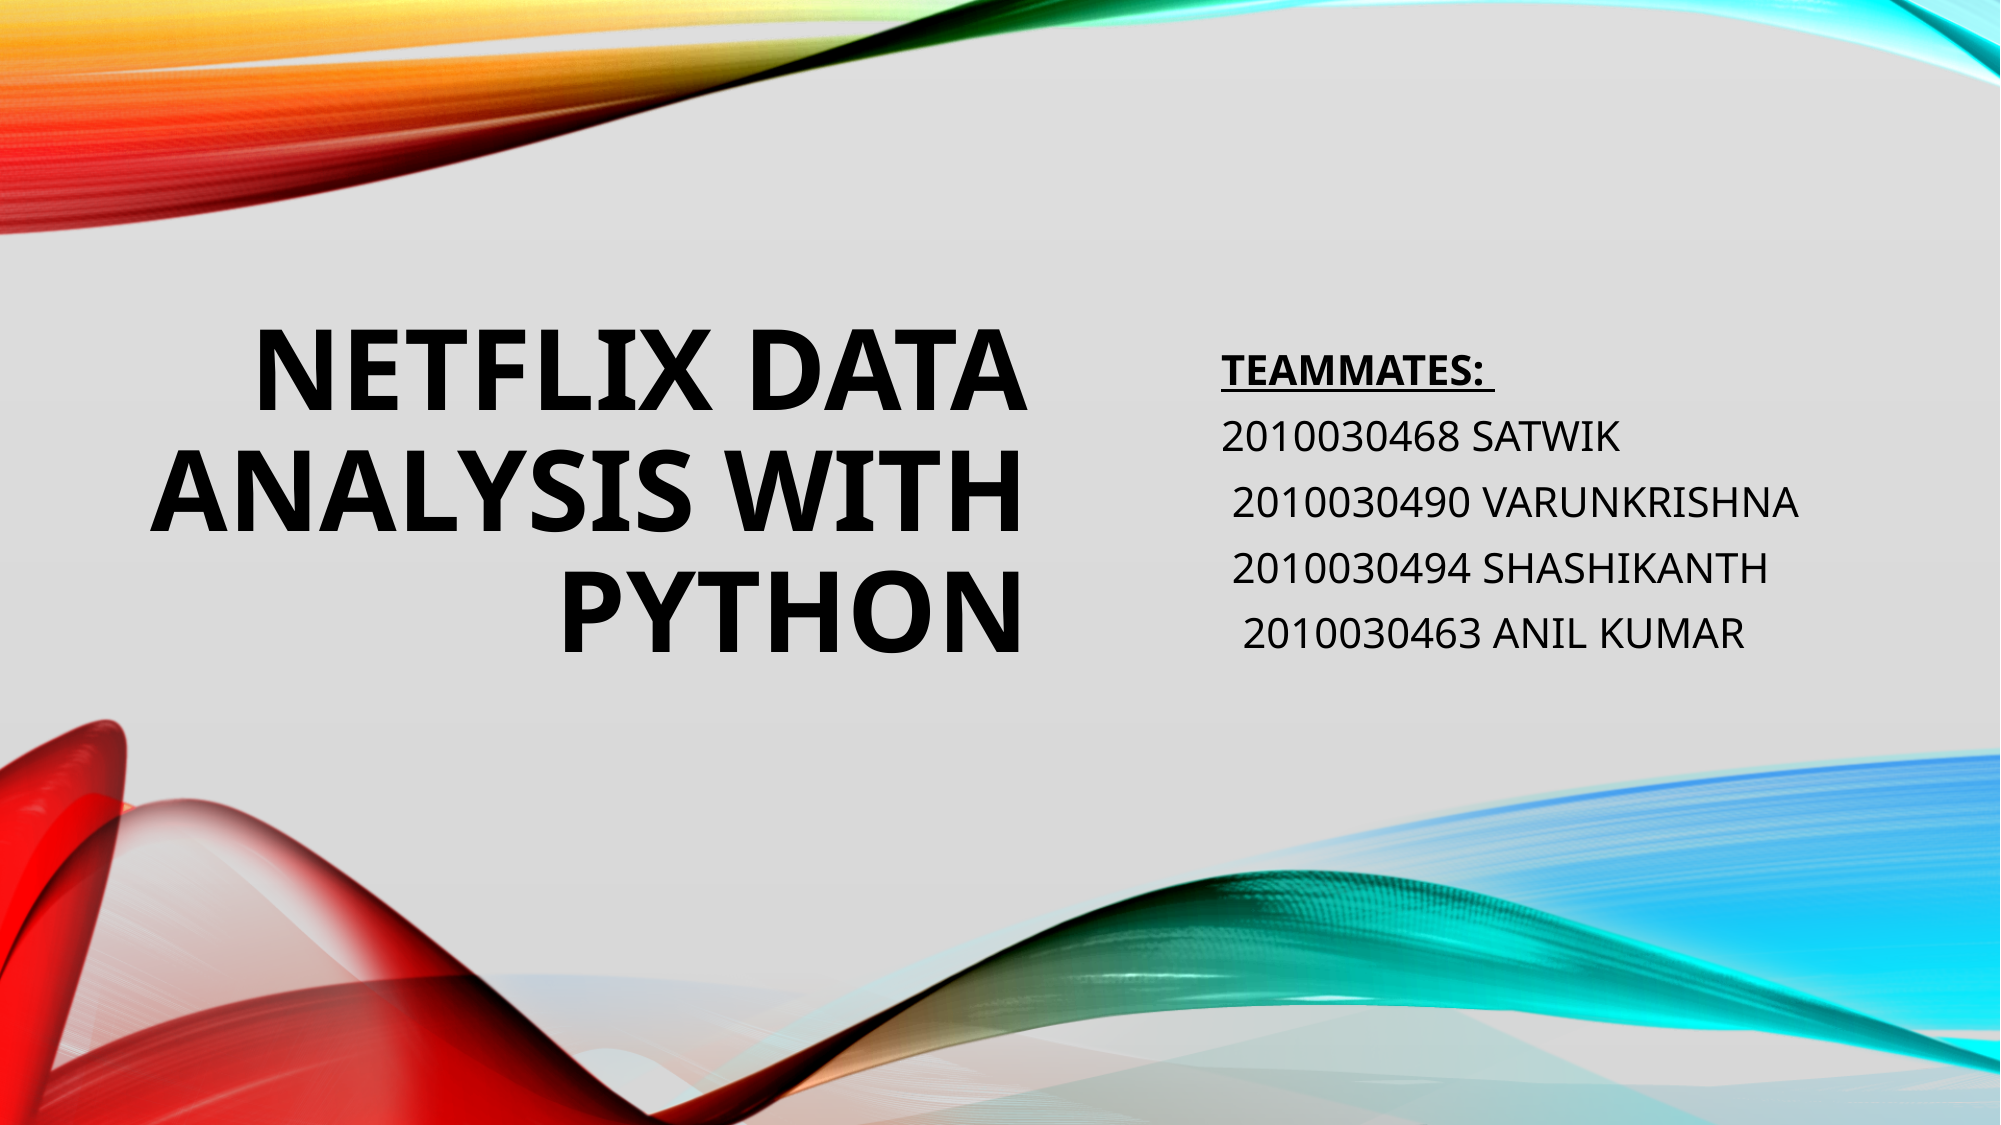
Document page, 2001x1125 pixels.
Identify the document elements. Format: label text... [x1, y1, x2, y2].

title Netflix Data Analysis with Python [43, 134, 1045, 991]
picture [0, 0, 2000, 237]
picture [0, 717, 2000, 1125]
subtitle TEAMMATES: 2010030468 SATWIK 2010030490 VARUNKRISHNA 2010030494 SHASHIKANTH 2010030463 ANIL KUMAR [1087, 16, 1833, 992]
